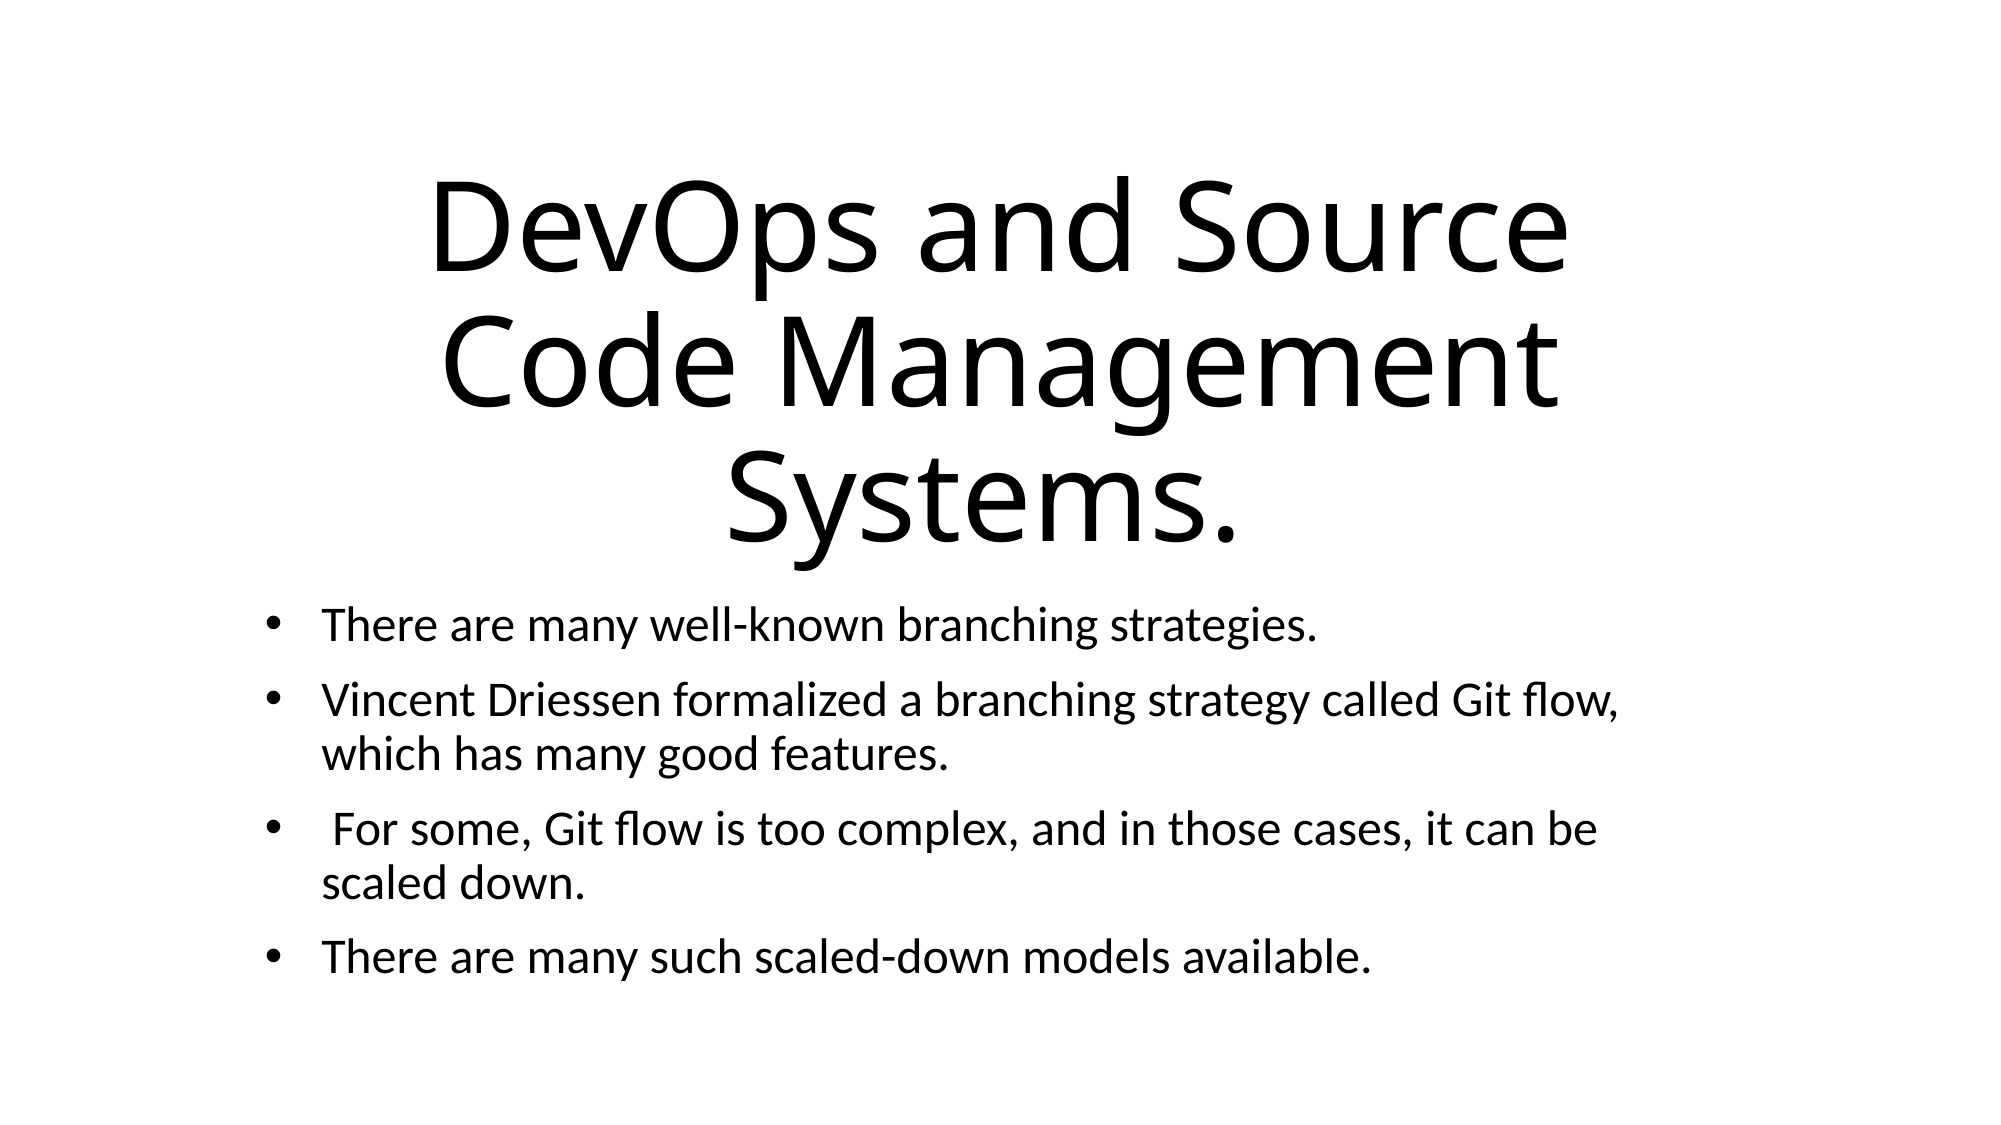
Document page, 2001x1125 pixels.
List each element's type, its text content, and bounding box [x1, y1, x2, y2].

title DevOps and Source Code Management Systems. [249, 184, 1750, 576]
subtitle There are many well-known branching strategies. Vincent Driessen formalized a branching strategy called Git flow, which has many good features. For some, Git flow is too complex, and in those cases, it can be scaled down. There are many such scaled-down models available. [249, 590, 1750, 1052]
